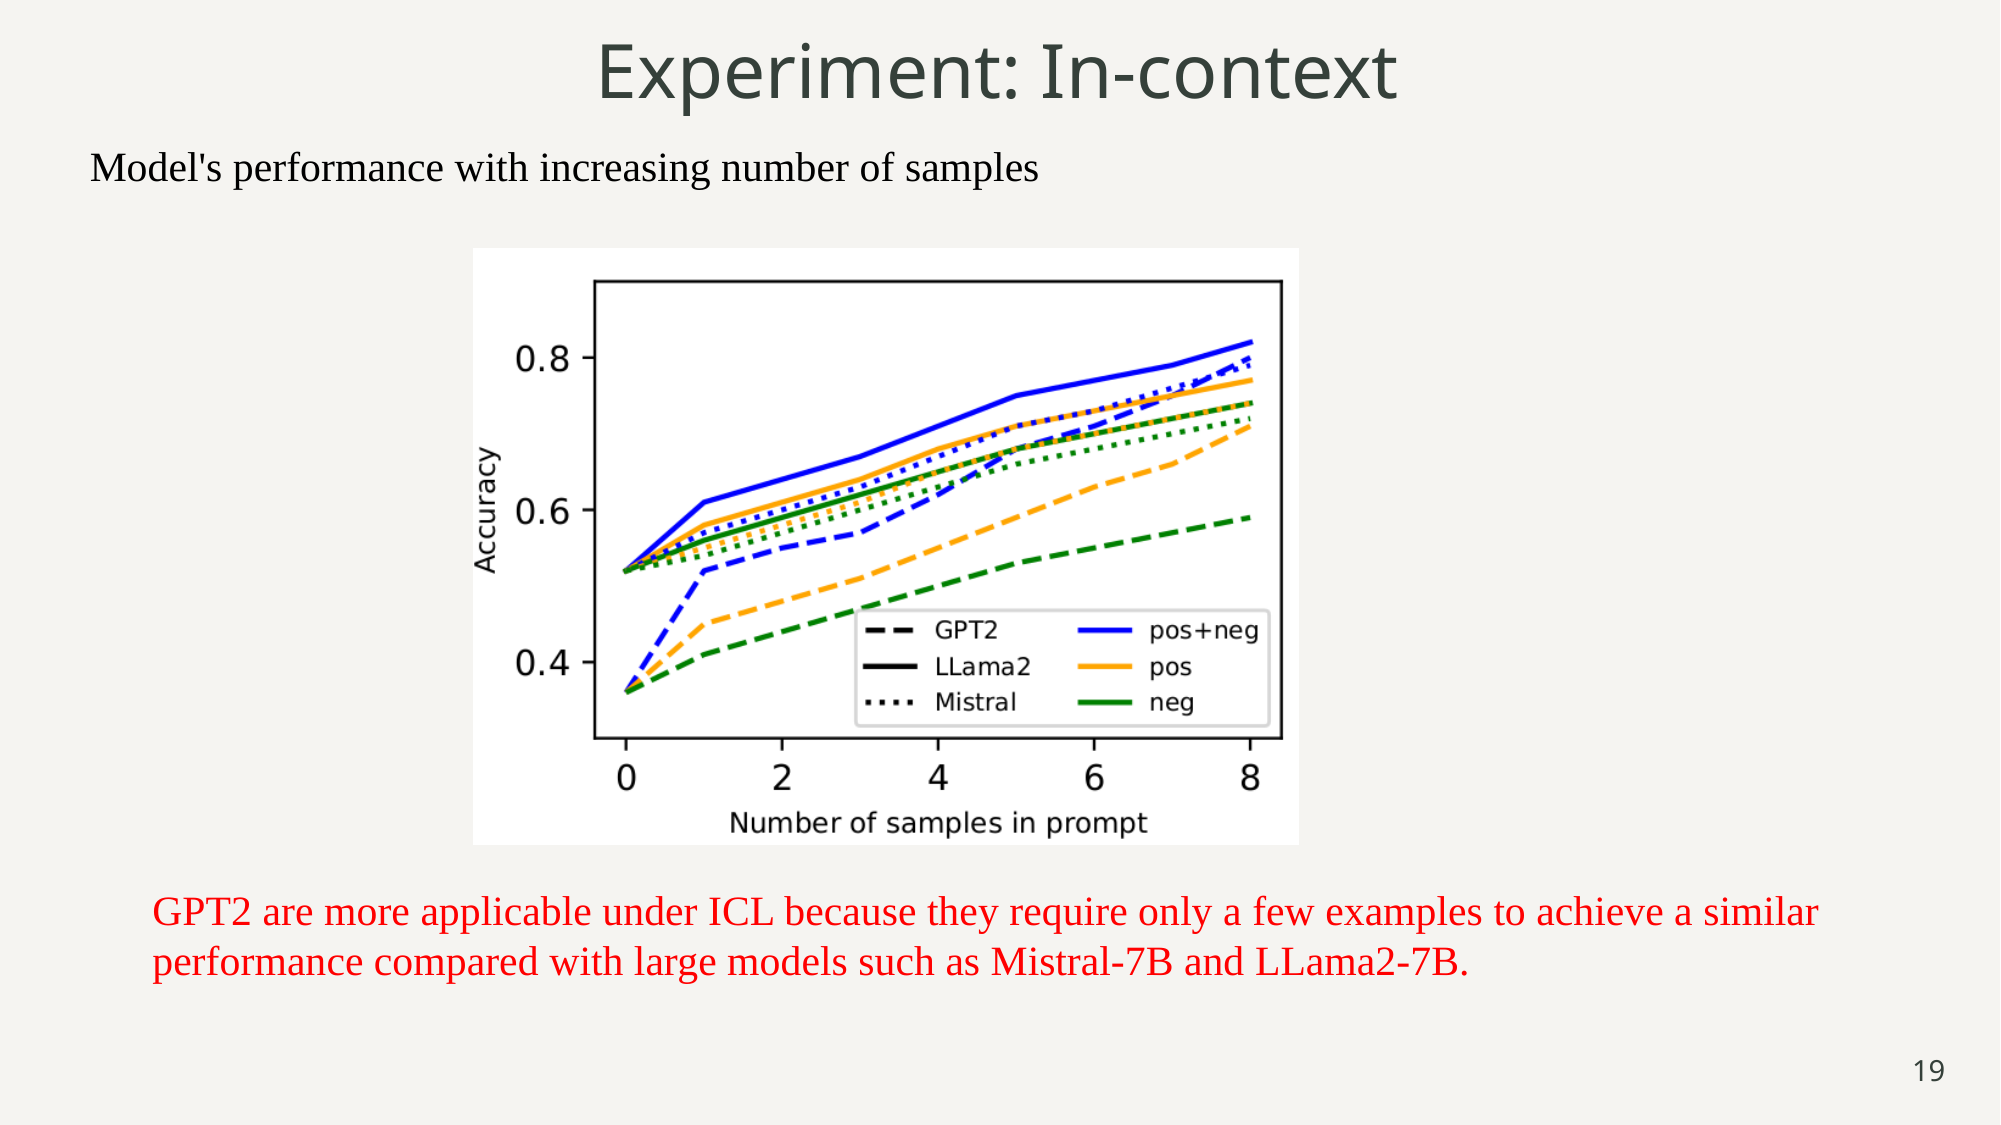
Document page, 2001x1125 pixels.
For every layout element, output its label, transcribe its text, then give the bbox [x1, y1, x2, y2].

title Experiment: In-context [150, 34, 1845, 122]
text_box Model's performance with increasing number of samples [74, 132, 1795, 198]
picture [472, 248, 1300, 846]
text_box GPT2 are more applicable under ICL because they require only a few examples to achieve a similar performance compared with large models such as Mistral-7B and LLama2-7B. [137, 876, 1857, 992]
slide_number 19 [1875, 1042, 1961, 1103]
